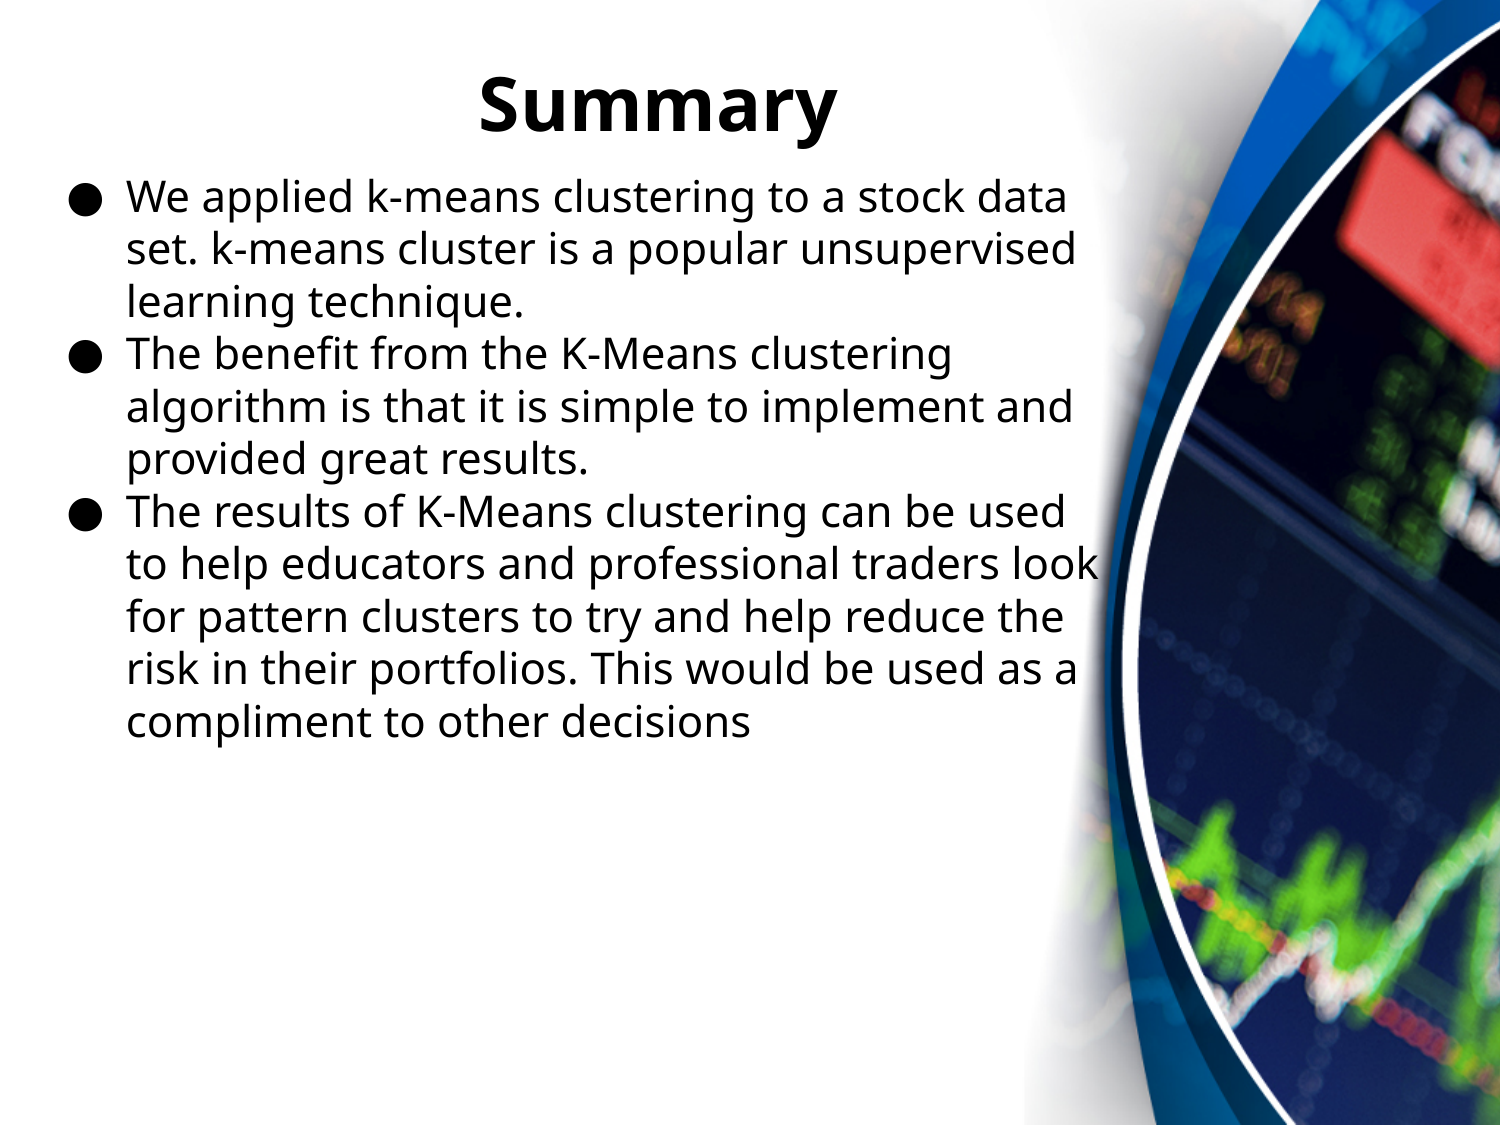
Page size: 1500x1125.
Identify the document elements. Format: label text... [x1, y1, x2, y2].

title Summary [50, 59, 1268, 143]
list We applied k-means clustering to a stock data set. k-means cluster is a popular unsupervised learning technique. The benefit from the K-Means clustering algorithm is that it is simple to implement and provided great results. The results of K-Means clustering can be used to help educators and professional traders look for pattern clusters to try and help reduce the risk in their portfolios. This would be used as a compliment to other decisions [35, 160, 1134, 965]
picture [0, 0, 1500, 1125]
